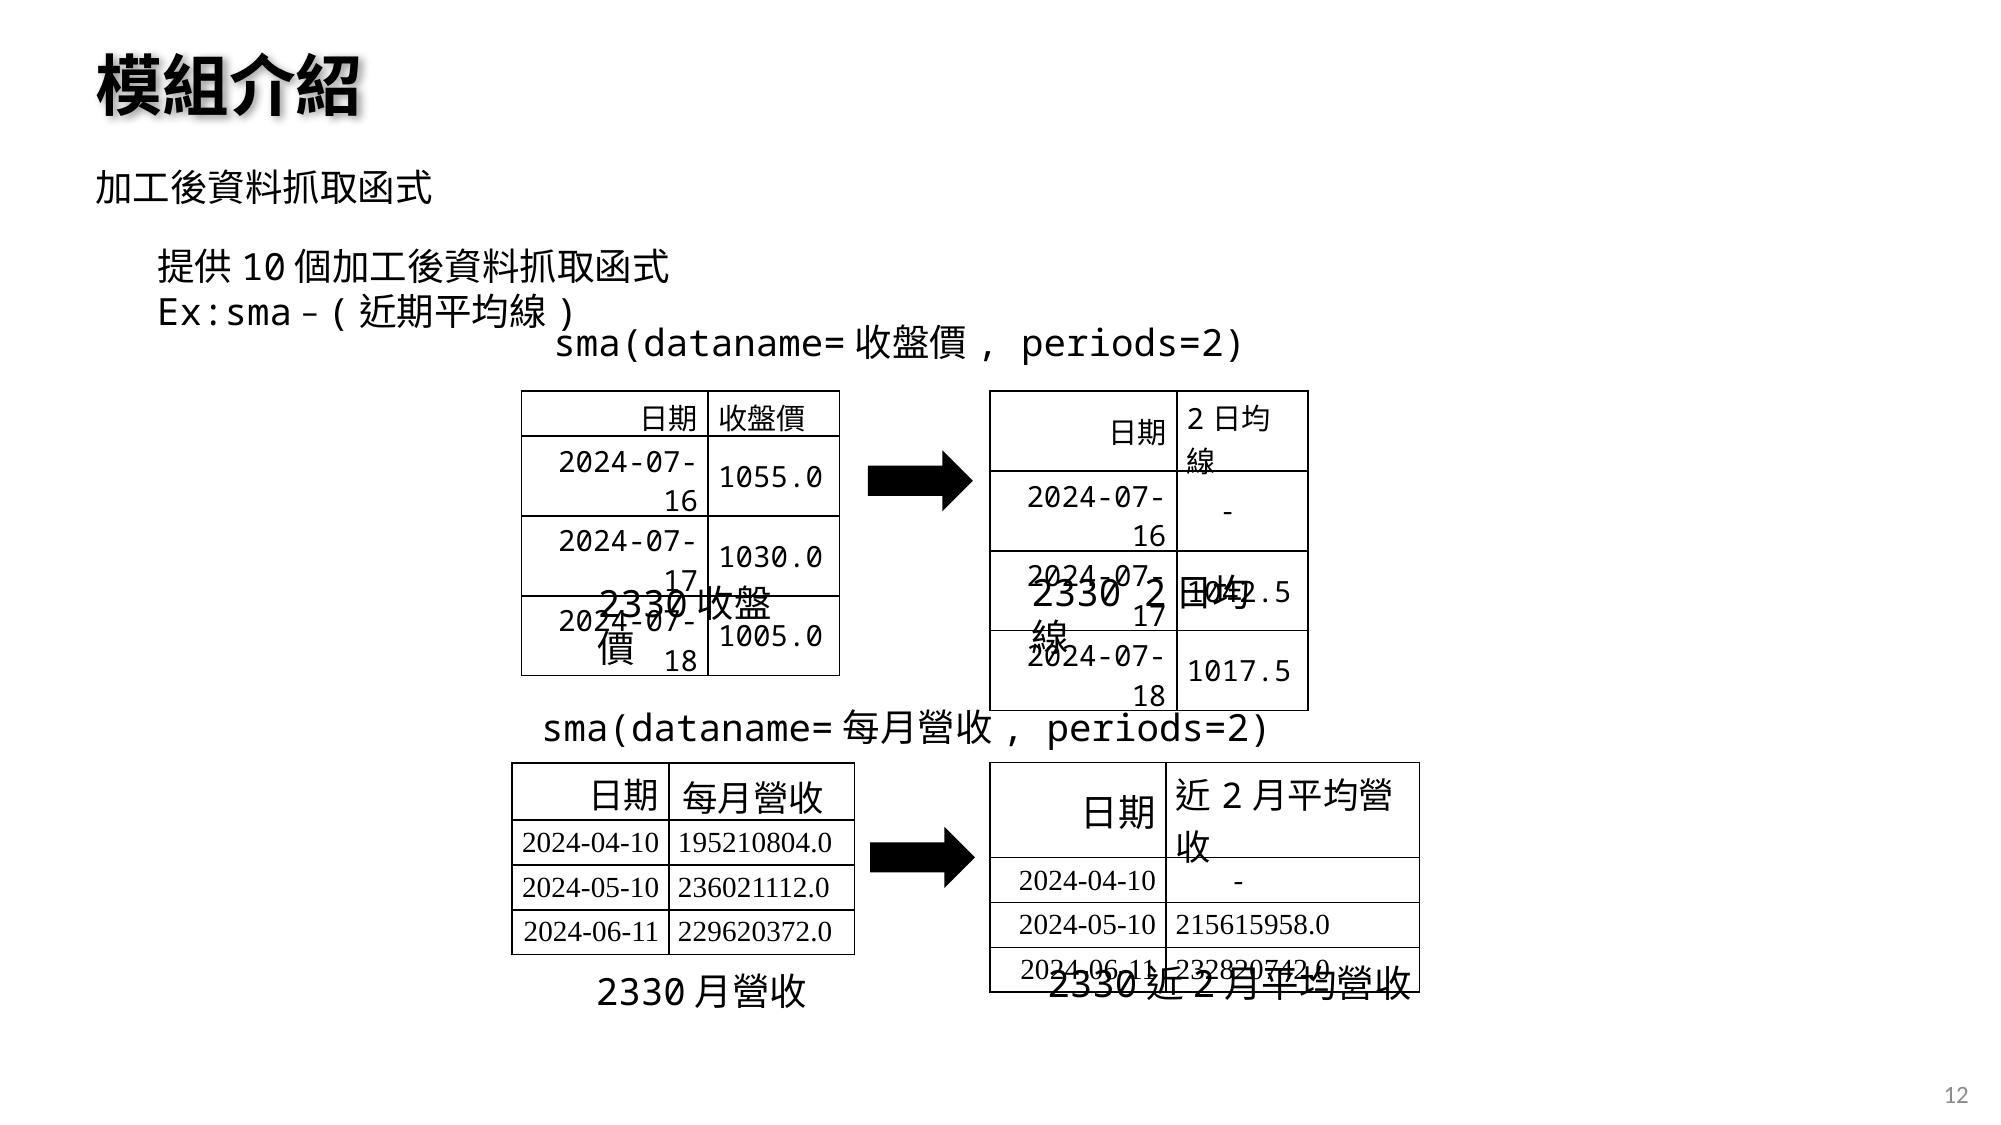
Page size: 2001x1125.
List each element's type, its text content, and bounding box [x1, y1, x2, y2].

table_cell 2024-06-11 [991, 948, 1165, 991]
text_box 2330近2月平均營收 [1032, 952, 1427, 1013]
table_cell 2024-05-10 [513, 866, 668, 909]
text_box 加工後資料抓取函式 [80, 156, 769, 217]
table_cell 2024-07-18 [522, 597, 583, 675]
table_cell 195210804.0 [670, 821, 854, 864]
table_cell - [1167, 858, 1419, 902]
text_box 2330 2日均線 [1016, 561, 1282, 667]
table_header 收盤價 [709, 392, 839, 435]
table_cell 232820742.0 [1167, 948, 1419, 952]
text_box [870, 826, 976, 888]
text_box 模組介紹 [80, 52, 1482, 125]
table_cell 1042.5 [1178, 552, 1307, 630]
text_box 2330月營收 [581, 960, 822, 1021]
table_cell 2024-06-11 [513, 911, 668, 954]
table_cell - [1178, 472, 1307, 550]
table_cell 2024-07-17 [522, 517, 707, 595]
text_box sma(dataname=每月營收, periods=2) [526, 696, 1287, 757]
table_header 日期 [991, 763, 1165, 857]
table_cell 2024-05-10 [991, 903, 1165, 947]
table_cell 2024-04-10 [513, 821, 668, 864]
table_header 日期 [513, 764, 668, 819]
text_box 2330收盤價 [583, 572, 804, 678]
slide_number 12 [1533, 1063, 1984, 1124]
table_cell 1055.0 [709, 437, 839, 515]
table_cell 2024-07-16 [522, 437, 707, 515]
table_cell 1005.0 [804, 597, 839, 675]
table_cell 2024-07-17 [991, 552, 1176, 630]
table_cell 1017.5 [1178, 631, 1307, 710]
table_header 日期 [991, 392, 1176, 470]
table_cell 236021112.0 [670, 866, 854, 909]
table_cell 2024-07-18 [991, 631, 1176, 710]
table_header 2日均線 [1178, 392, 1307, 470]
text_box [867, 450, 973, 512]
table_header 近2月平均營收 [1167, 763, 1419, 857]
table_header 每月營收 [670, 764, 854, 819]
table_cell 1030.0 [709, 517, 839, 595]
text_box 提供10個加工後資料抓取函式 Ex:sma – (近期平均線) [142, 235, 760, 341]
text_box sma(dataname=收盤價, periods=2) [538, 311, 1261, 372]
table_cell 215615958.0 [1167, 903, 1419, 947]
table_cell 229620372.0 [670, 911, 854, 954]
table_cell 2024-07-16 [991, 472, 1176, 550]
table_header 日期 [522, 392, 707, 435]
table_cell 2024-04-10 [991, 858, 1165, 902]
